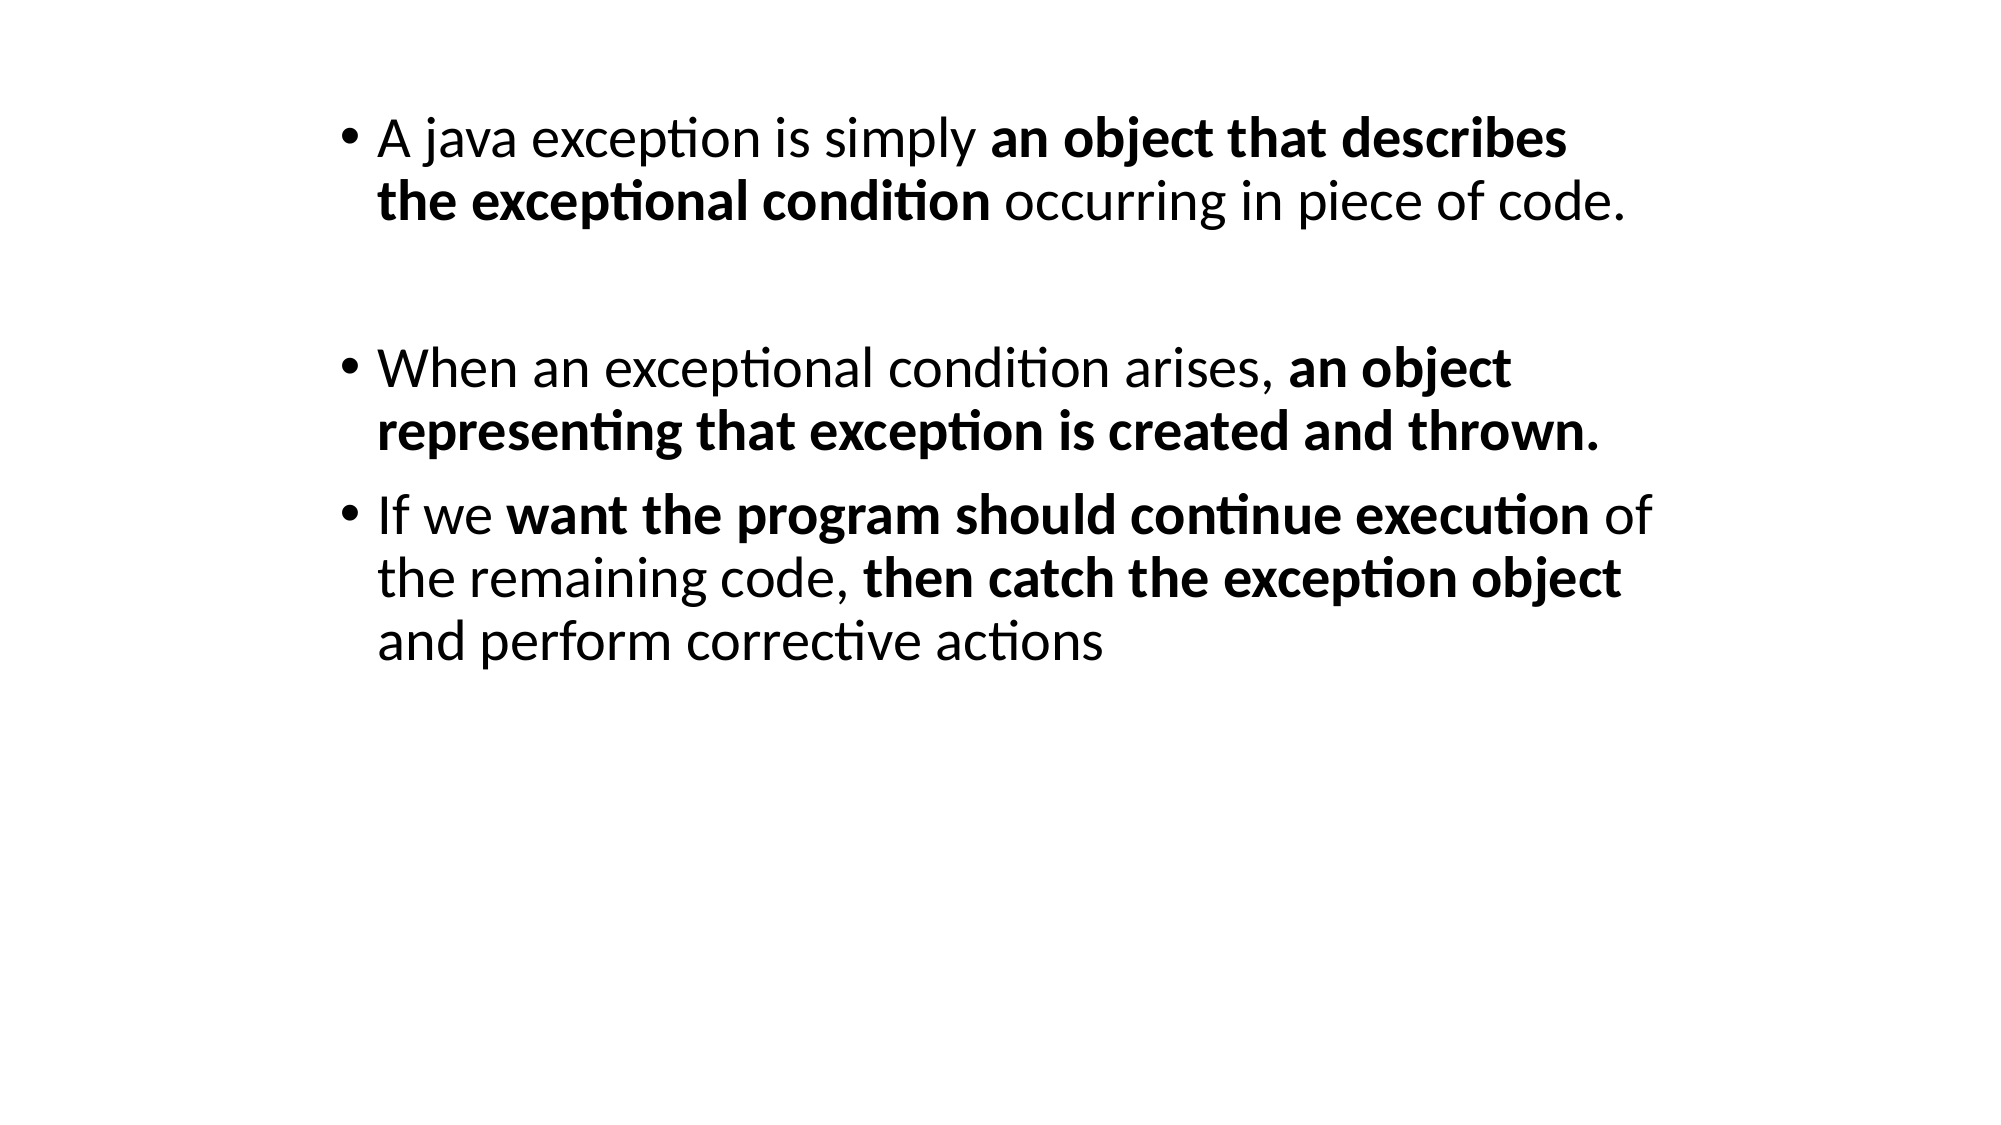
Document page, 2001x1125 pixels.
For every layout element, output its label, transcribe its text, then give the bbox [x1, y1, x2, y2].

list A java exception is simply an object that describes the exceptional condition occurring in piece of code. When an exceptional condition arises, an object representing that exception is created and thrown. If we want the program should continue execution of the remaining code, then catch the exception object and perform corrective actions [324, 99, 1675, 975]
